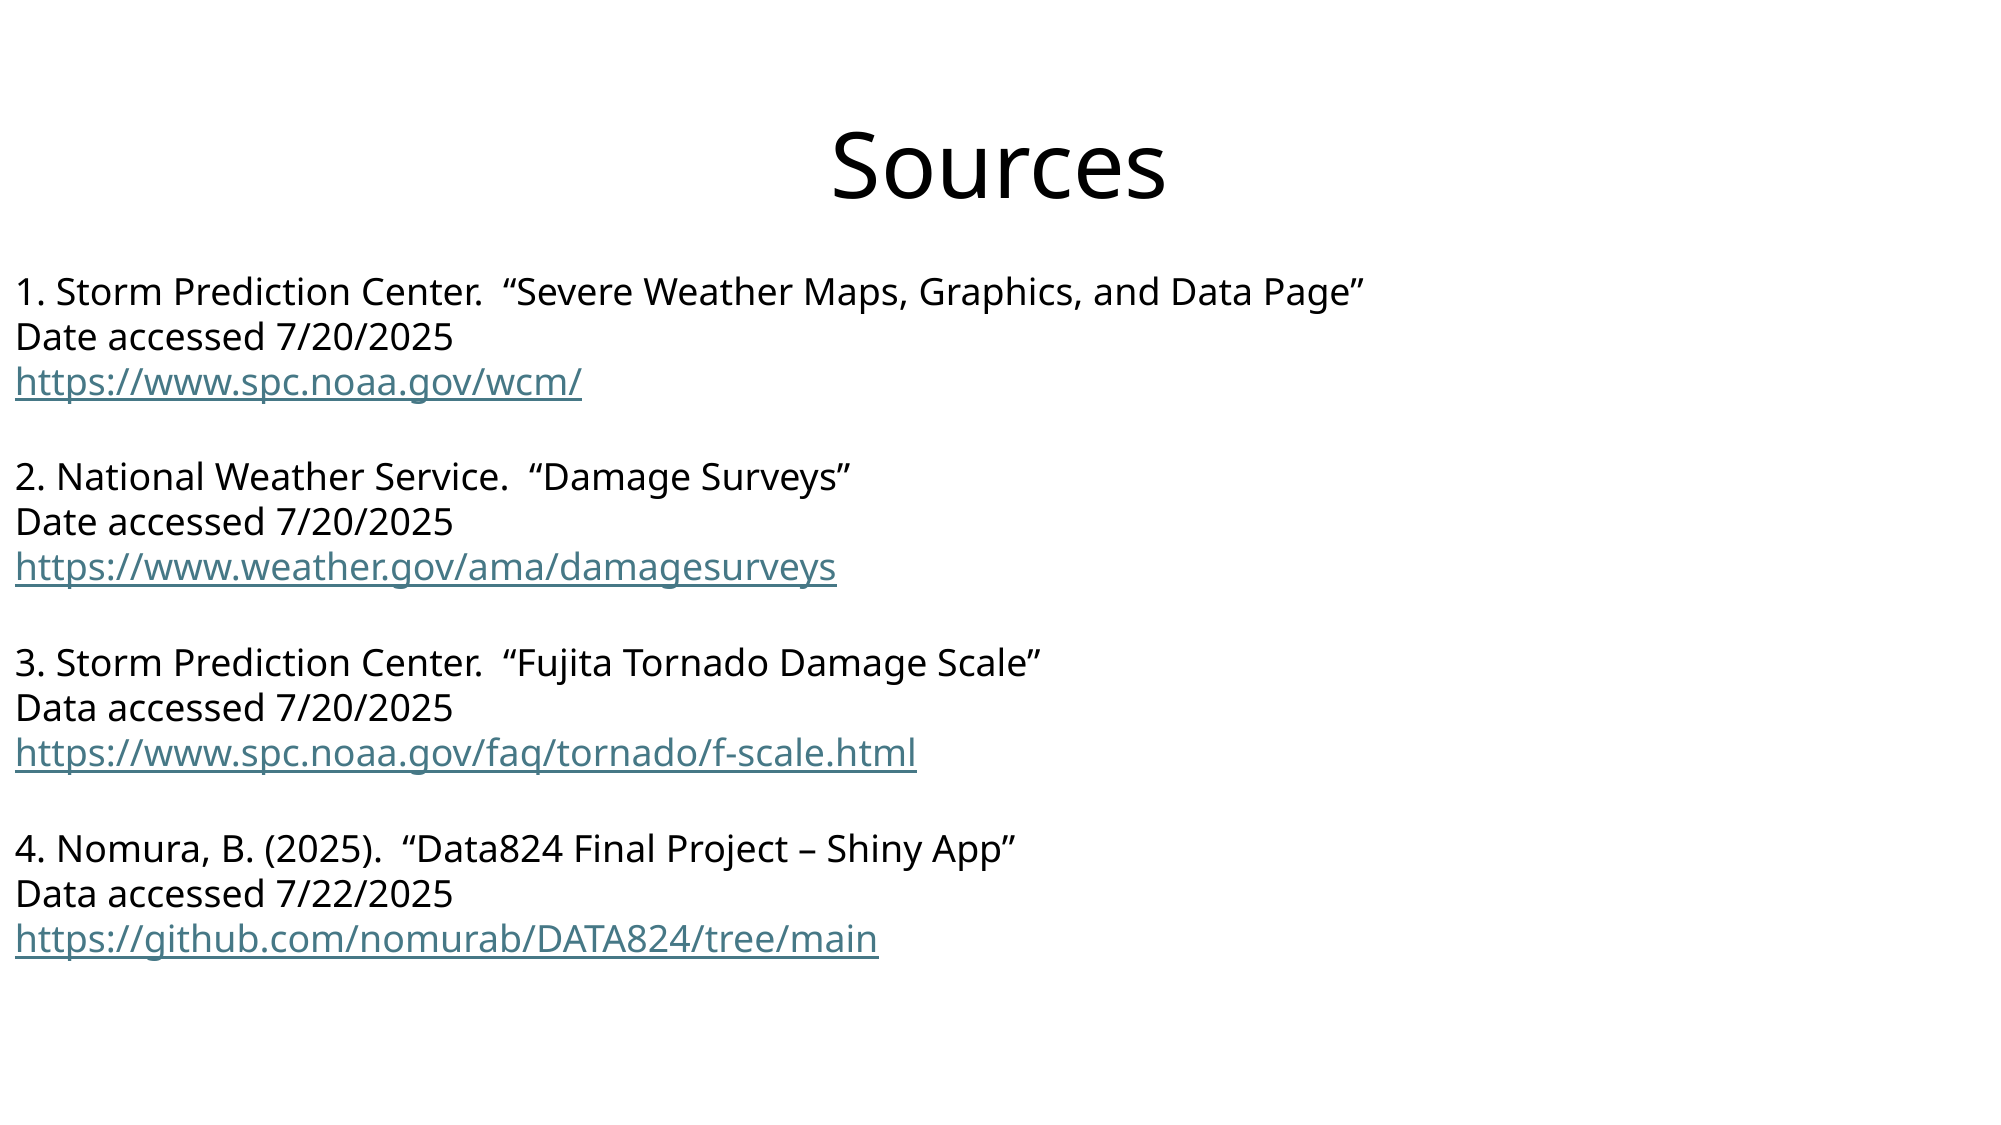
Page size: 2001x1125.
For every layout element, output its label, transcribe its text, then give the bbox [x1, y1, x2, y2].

text_box 1. Storm Prediction Center. “Severe Weather Maps, Graphics, and Data Page” Date accessed 7/20/2025 https://www.spc.noaa.gov/wcm/ 2. National Weather Service. “Damage Surveys” Date accessed 7/20/2025 https://www.weather.gov/ama/damagesurveys 3. Storm Prediction Center. “Fujita Tornado Damage Scale” Data accessed 7/20/2025 https://www.spc.noaa.gov/faq/tornado/f-scale.html 4. Nomura, B. (2025). “Data824 Final Project – Shiny App” Data accessed 7/22/2025 https://github.com/nomurab/DATA824/tree/main [0, 260, 2000, 974]
title Sources [137, 59, 1863, 260]
